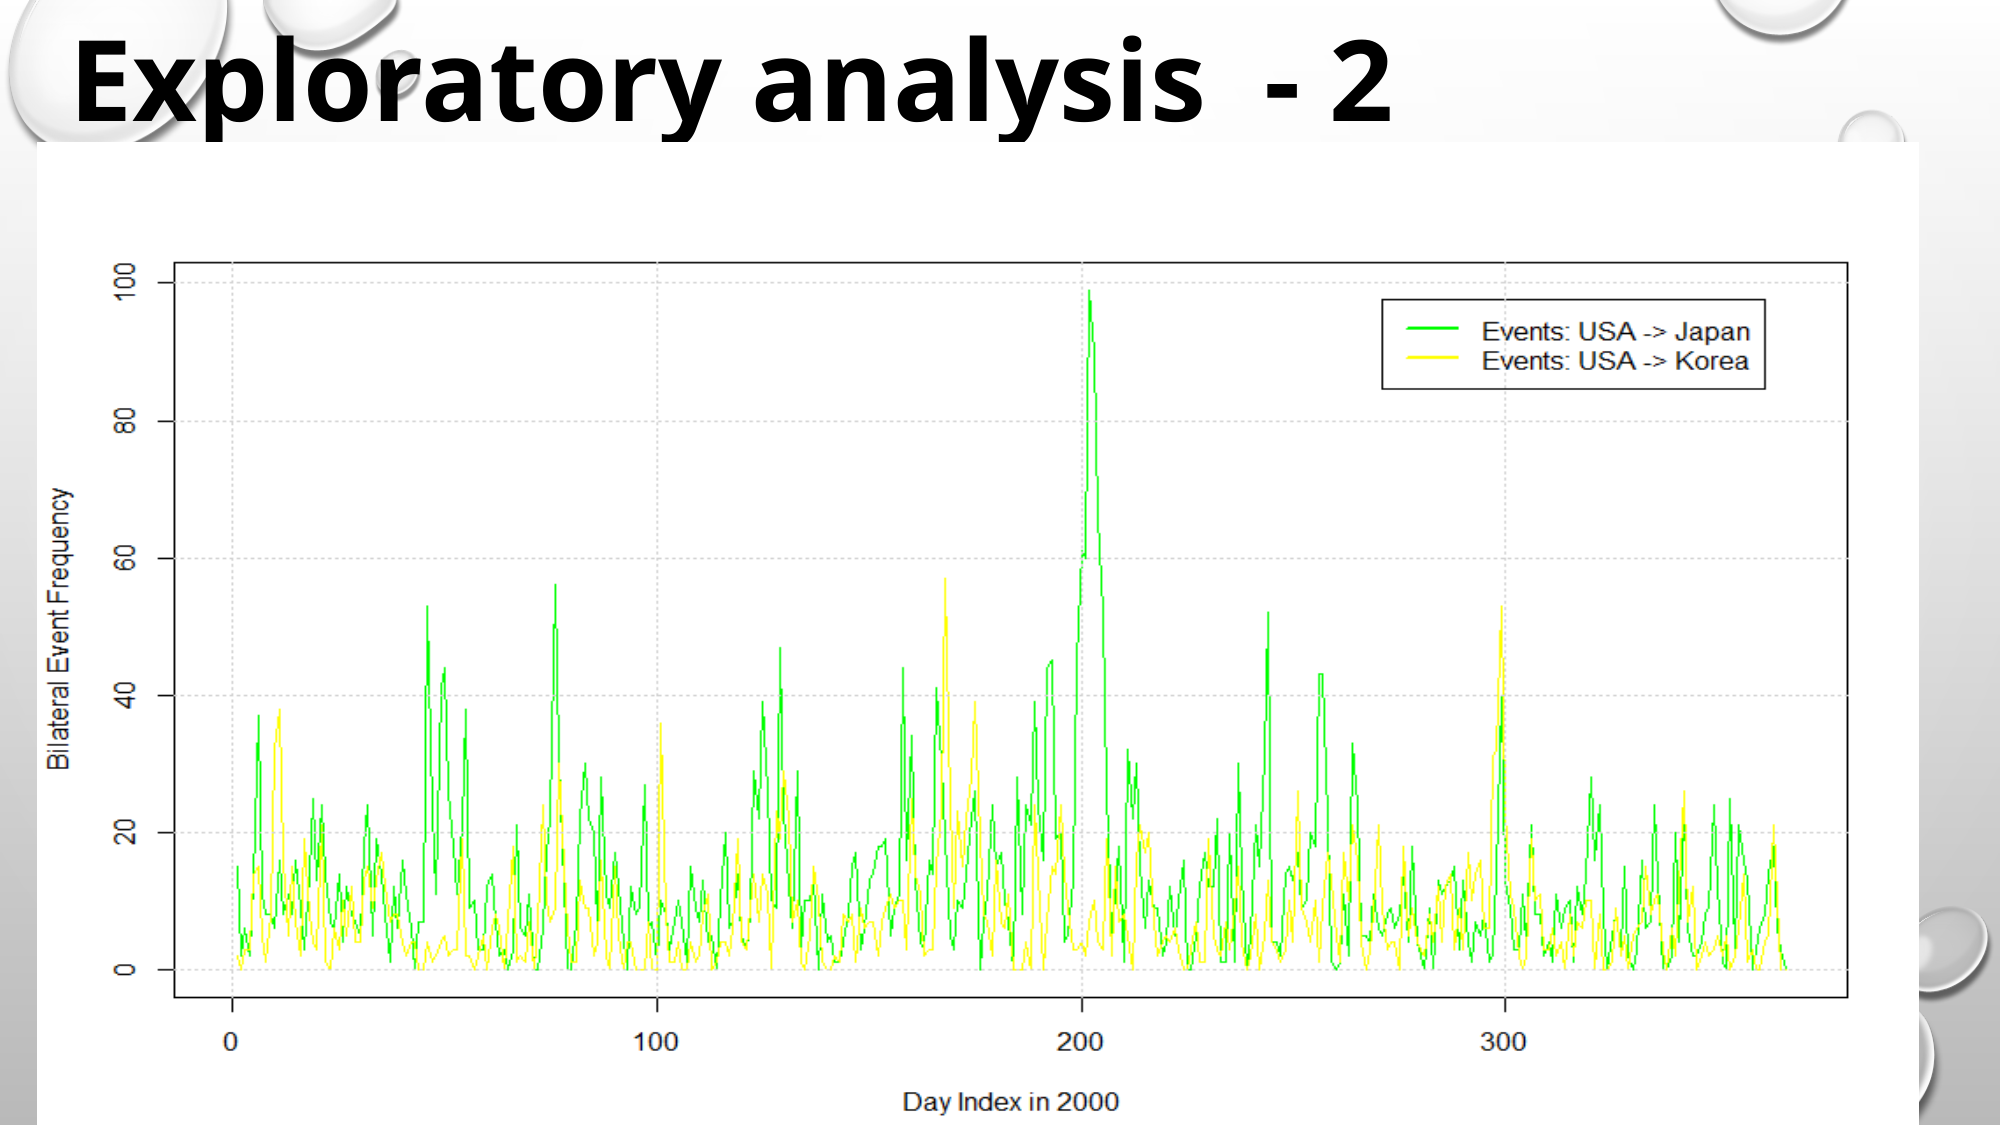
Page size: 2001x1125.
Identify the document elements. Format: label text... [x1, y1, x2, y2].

text_box Exploratory analysis - 2 [54, 1, 1872, 141]
picture [0, 0, 2000, 1125]
